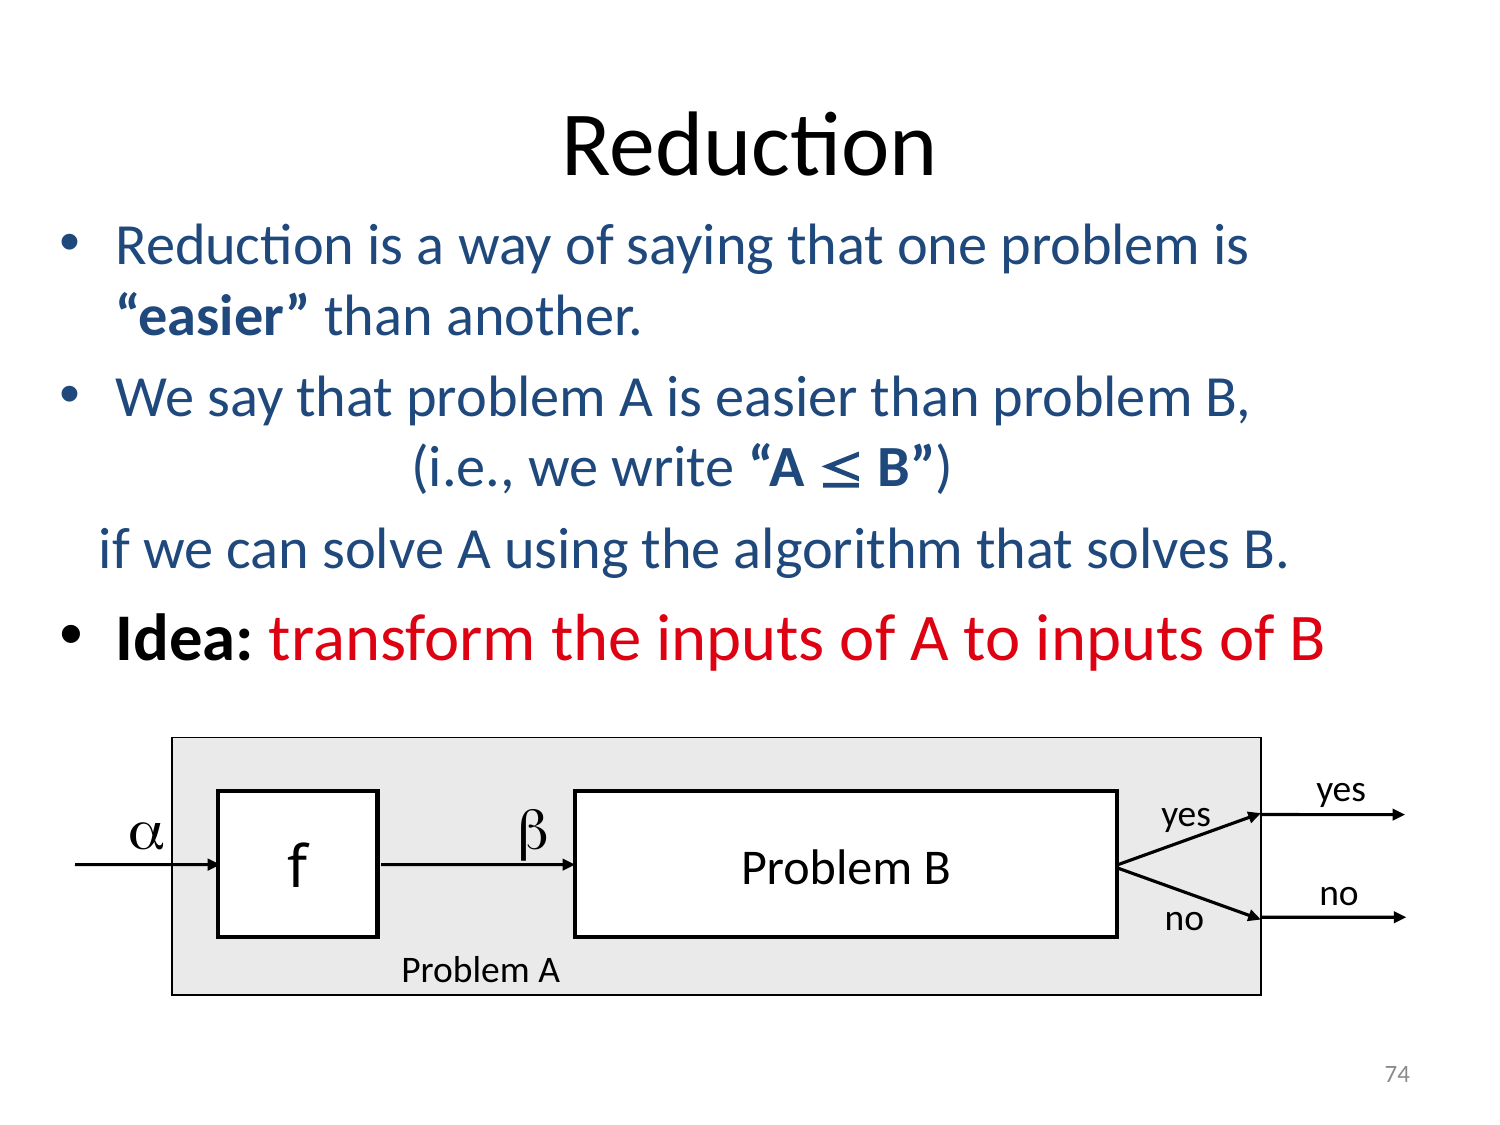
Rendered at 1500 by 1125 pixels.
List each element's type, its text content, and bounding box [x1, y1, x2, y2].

slide_number 74 [1074, 1042, 1425, 1103]
title Reduction [75, 45, 1425, 199]
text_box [74, 737, 1407, 999]
list Reduction is a way of saying that one problem is “easier” than another. We say that problem A is easier than problem B, (i.e., we write “A  B”) if we can solve A using the algorithm that solves B. Idea: transform the inputs of A to inputs of B [44, 199, 1470, 1032]
